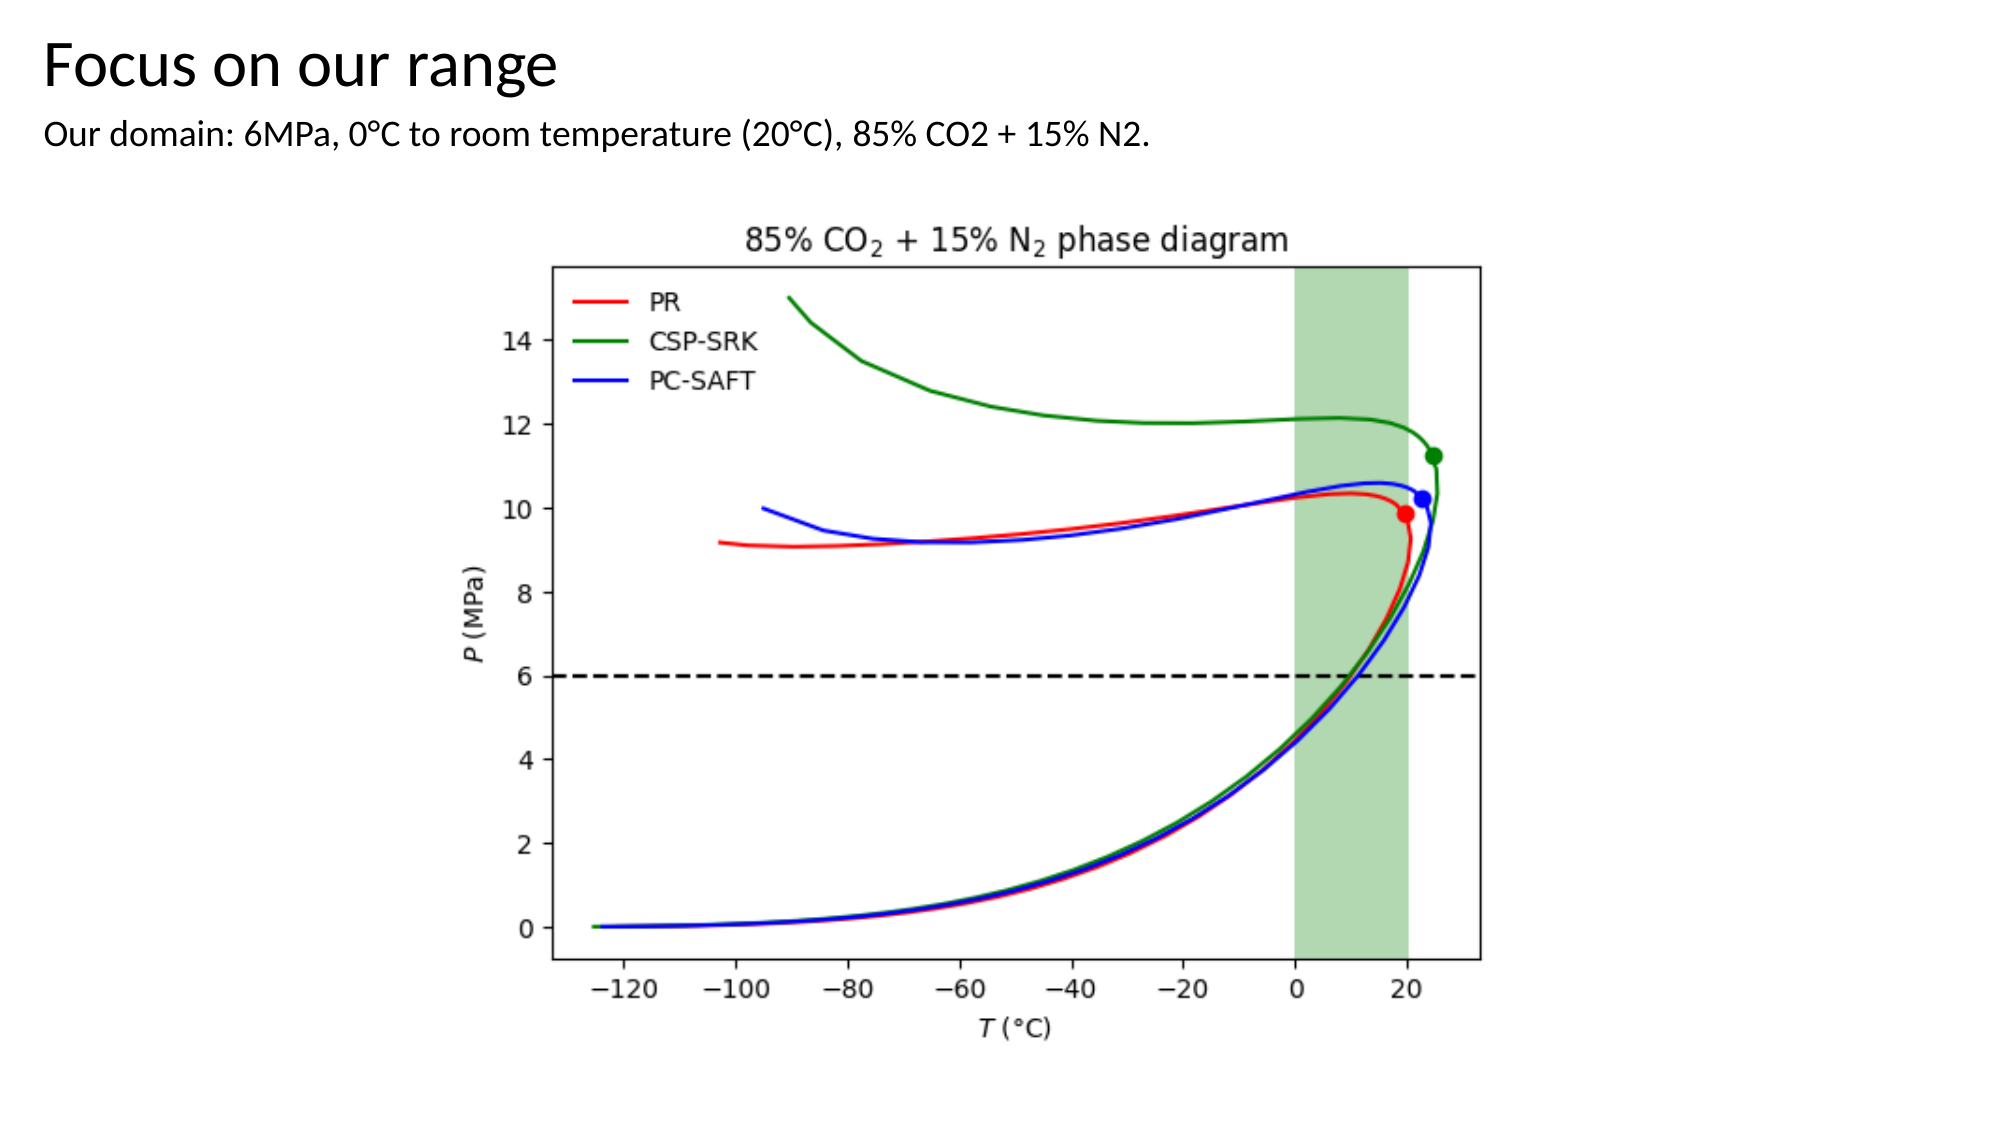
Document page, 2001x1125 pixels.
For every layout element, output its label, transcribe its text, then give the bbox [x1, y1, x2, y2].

text_box Our domain: 6MPa, 0°C to room temperature (20°C), 85% CO2 + 15% N2. [28, 108, 1251, 162]
text_box Focus on our range [28, 12, 1277, 108]
picture [442, 203, 1497, 1062]
